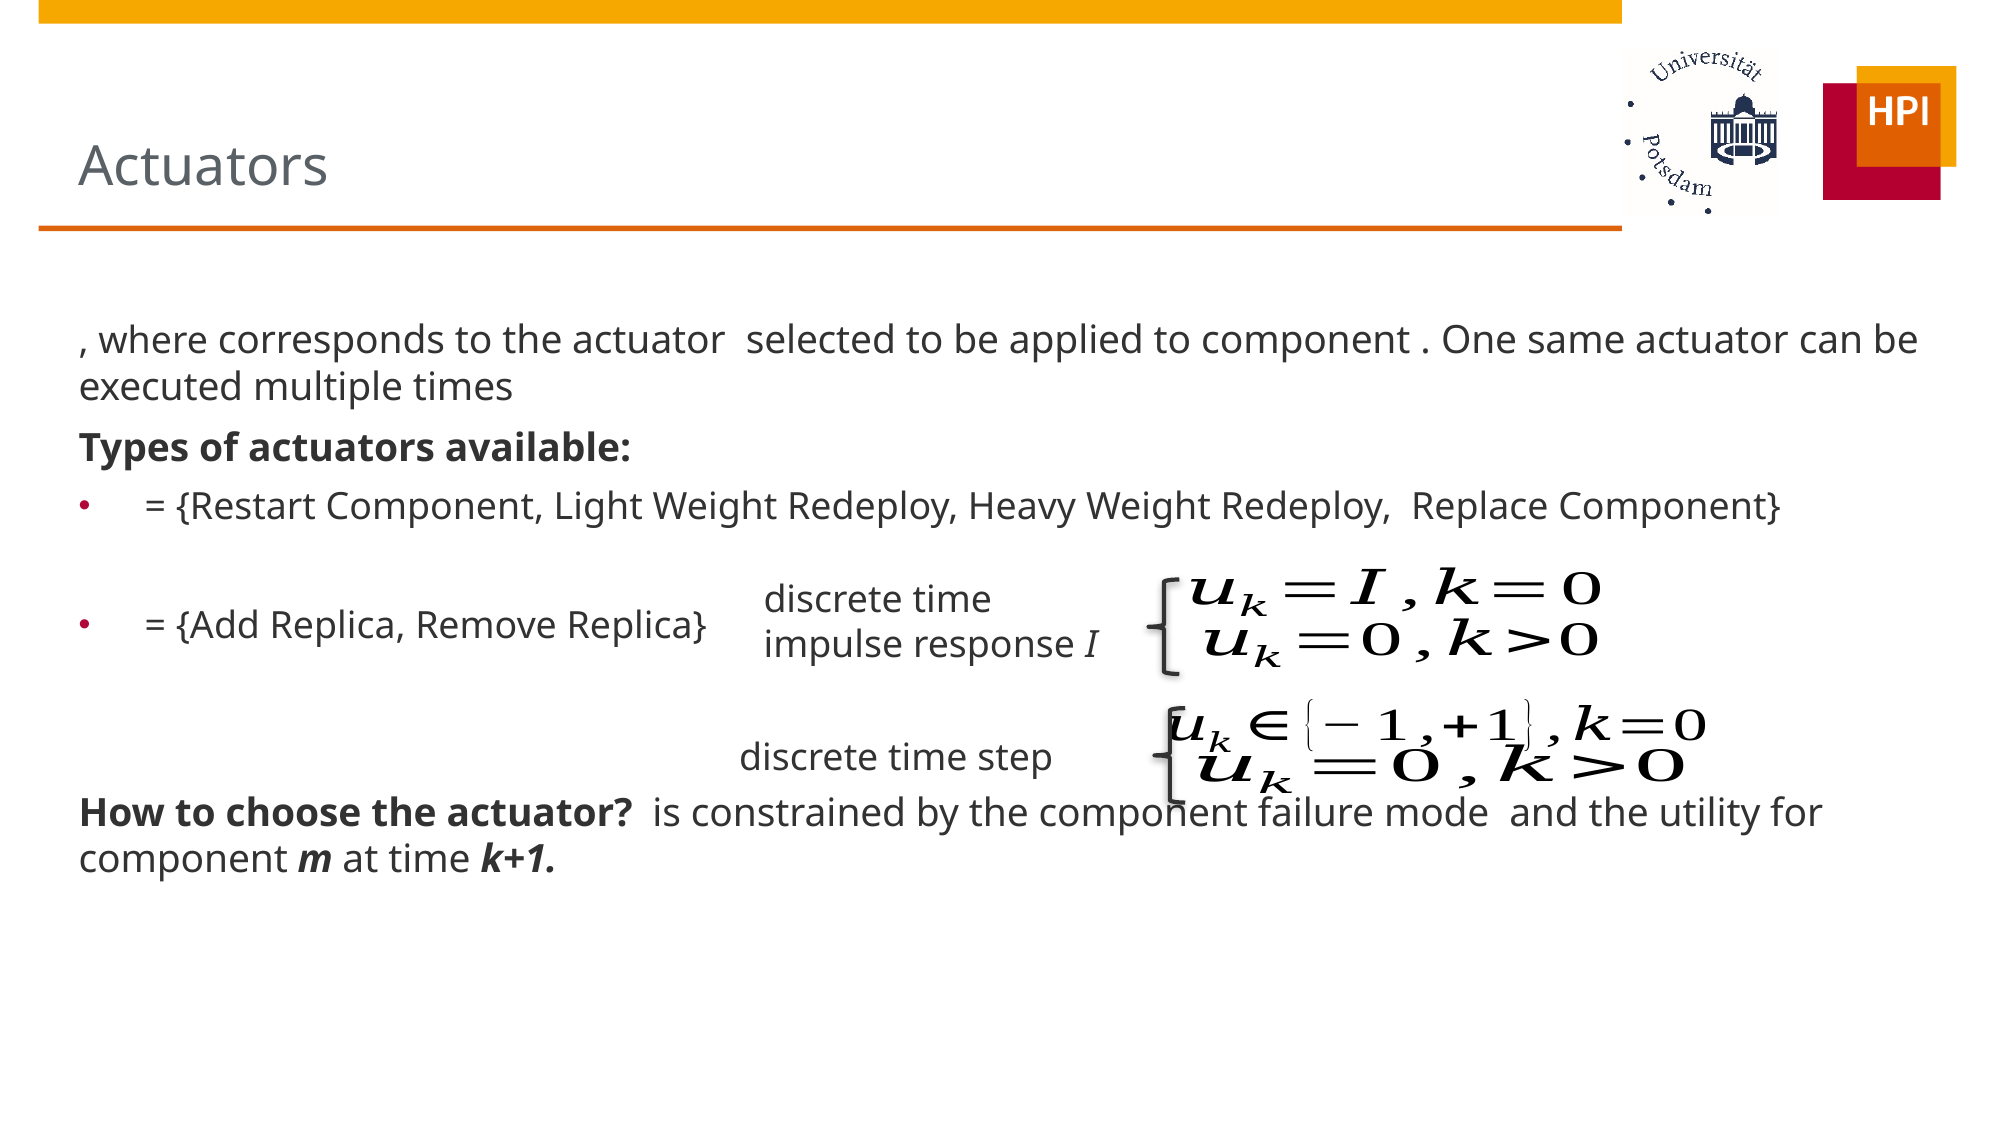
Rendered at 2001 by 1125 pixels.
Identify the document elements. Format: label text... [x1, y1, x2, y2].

text_box [1167, 706, 1186, 805]
picture [1622, 49, 1779, 216]
text_box [1154, 577, 1180, 677]
picture [1823, 66, 1957, 200]
text_box discrete time impulse response I [748, 567, 1154, 673]
text_box discrete time step [714, 725, 1170, 785]
